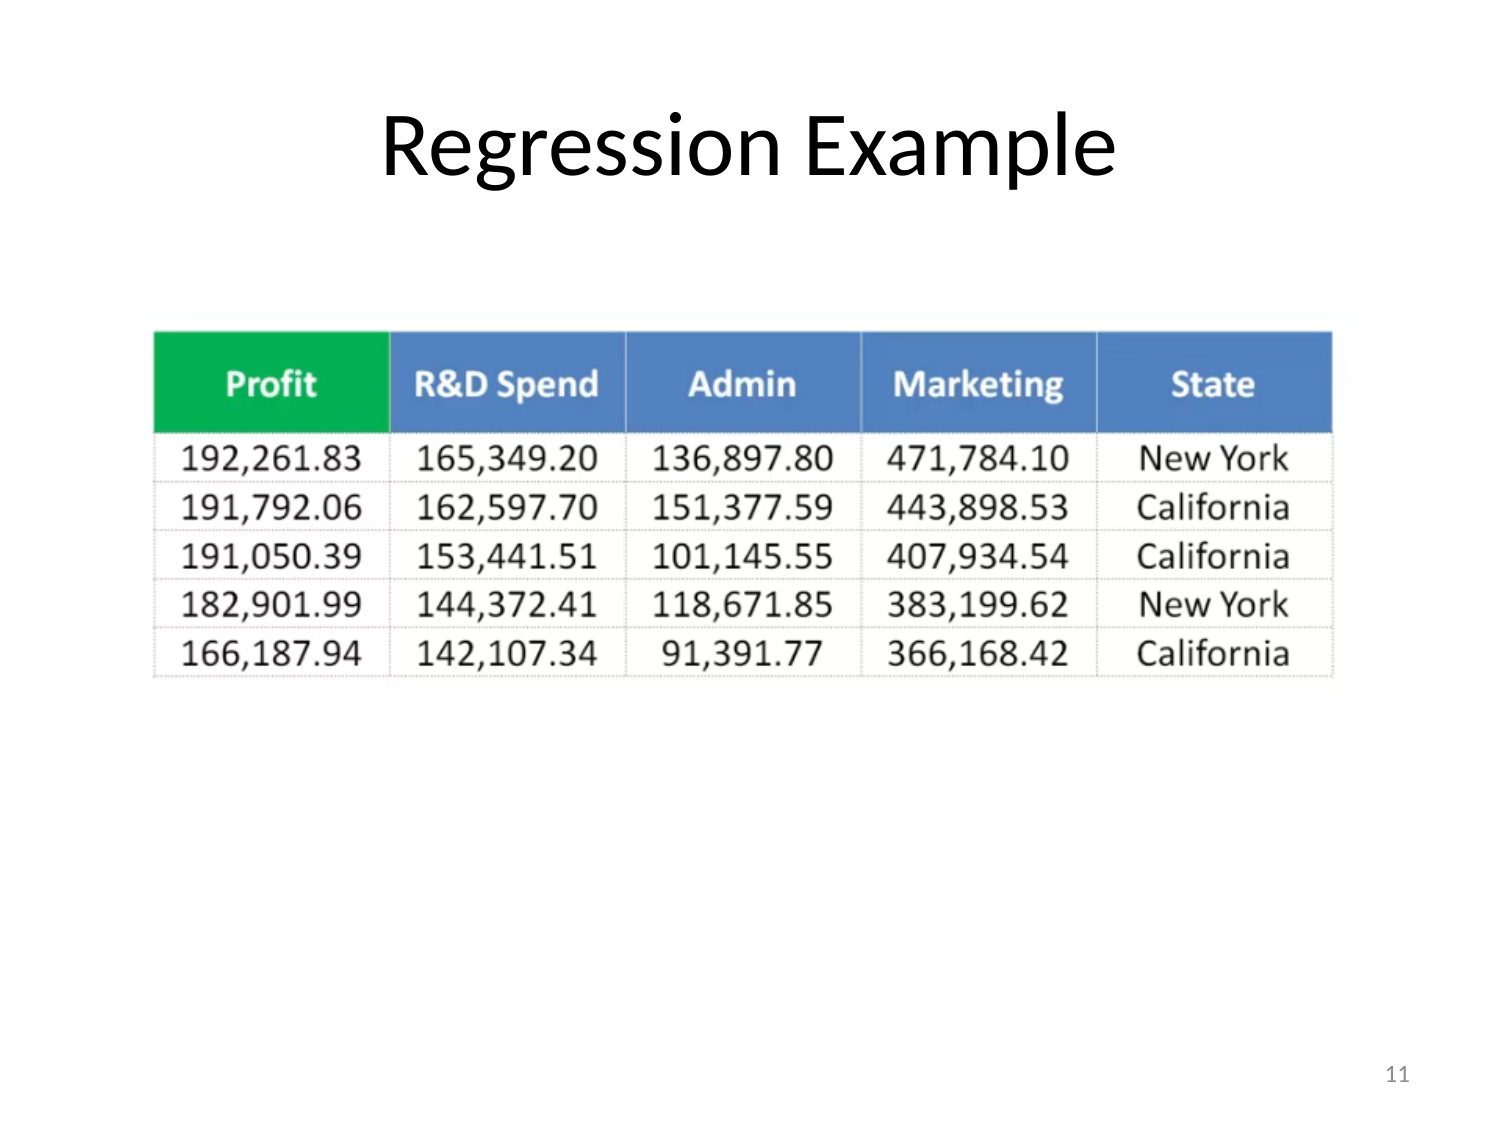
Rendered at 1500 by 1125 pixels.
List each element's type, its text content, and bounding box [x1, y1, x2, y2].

title Regression Example [75, 45, 1425, 233]
picture [150, 312, 1350, 691]
slide_number 11 [1074, 1042, 1425, 1103]
